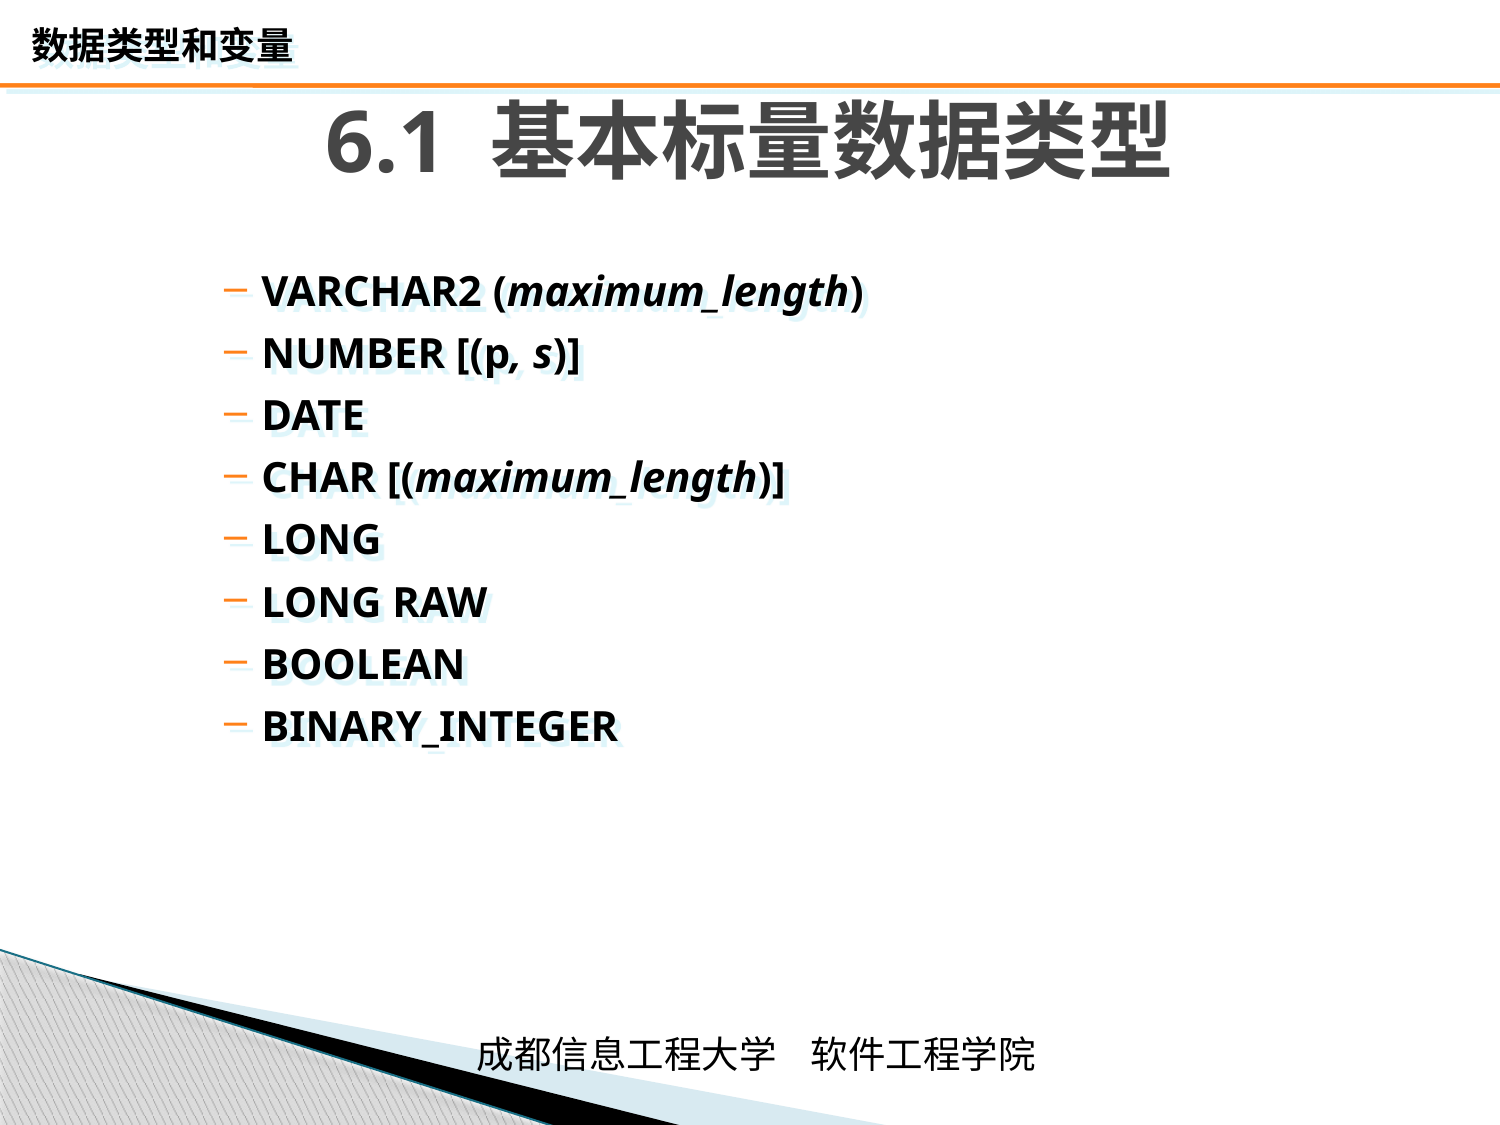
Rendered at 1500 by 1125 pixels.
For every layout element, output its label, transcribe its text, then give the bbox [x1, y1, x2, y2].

title 6.1 基本标量数据类型 [75, 45, 1425, 233]
text_box VARCHAR2 (maximum_length) NUMBER [(p, s)] DATE CHAR [(maximum_length)] LONG LONG RAW BOOLEAN BINARY_INTEGER [190, 261, 1402, 759]
